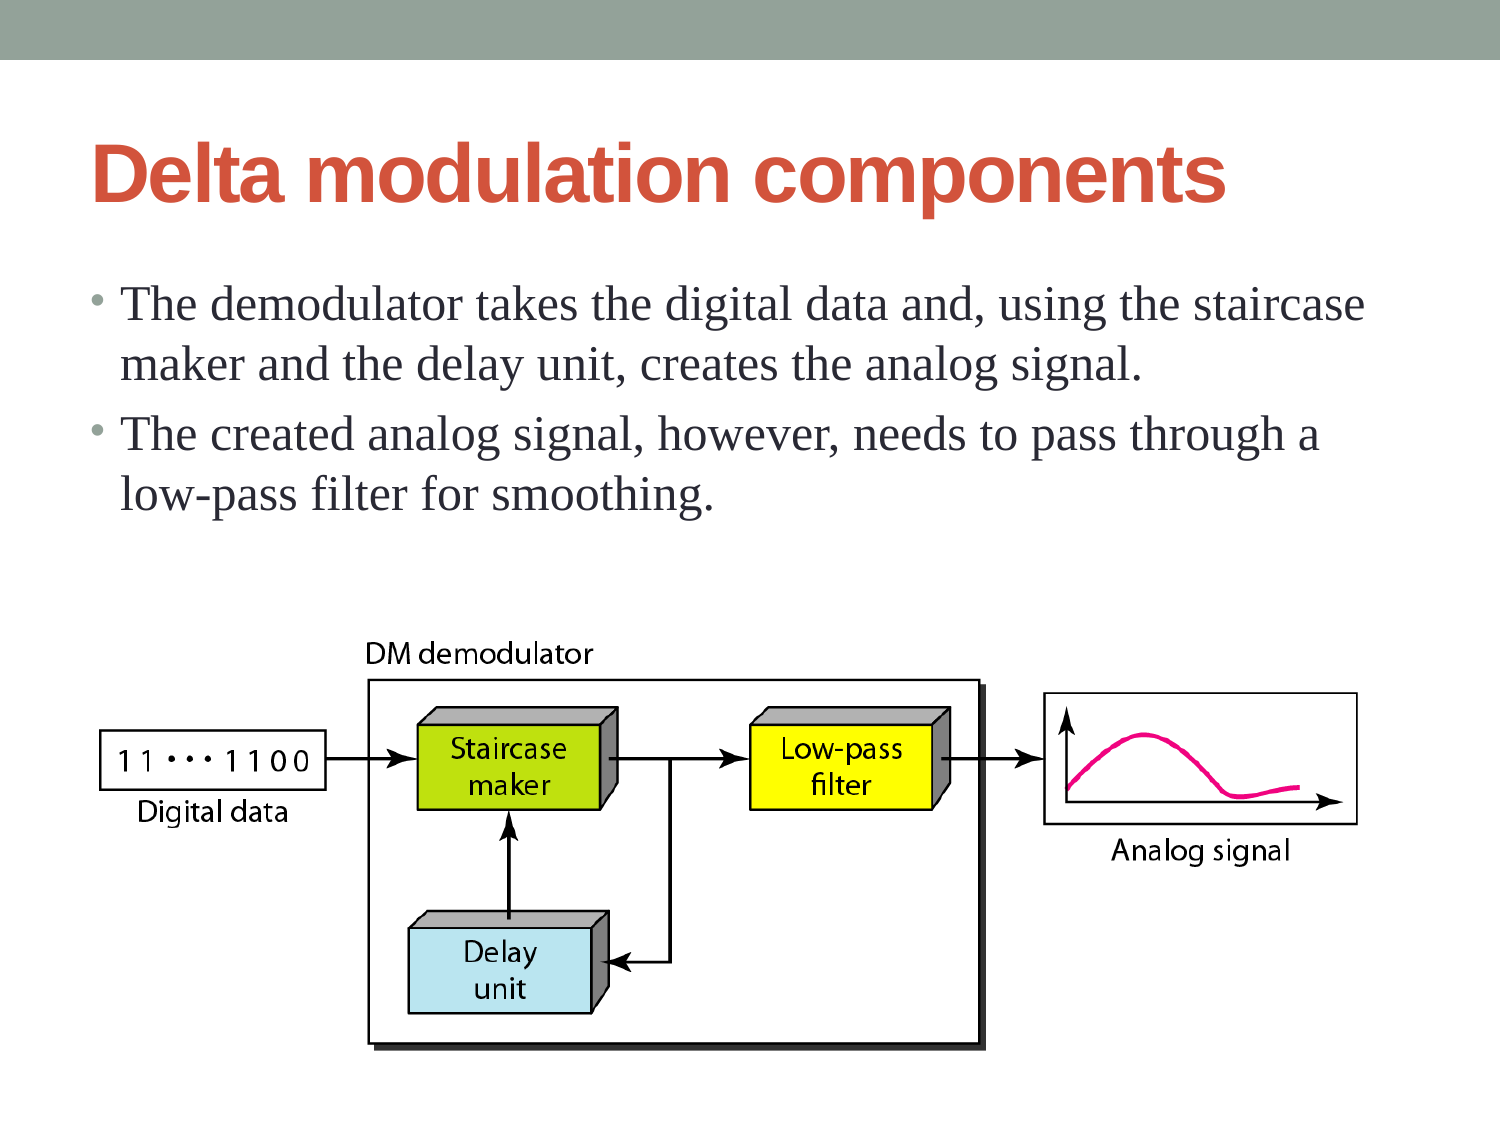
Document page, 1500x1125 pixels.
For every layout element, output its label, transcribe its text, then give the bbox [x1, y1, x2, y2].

title Delta modulation components [75, 87, 1425, 250]
picture [99, 637, 1359, 1051]
list The demodulator takes the digital data and, using the staircase maker and the delay unit, creates the analog signal. The created analog signal, however, needs to pass through a low-pass filter for smoothing. [75, 262, 1425, 550]
